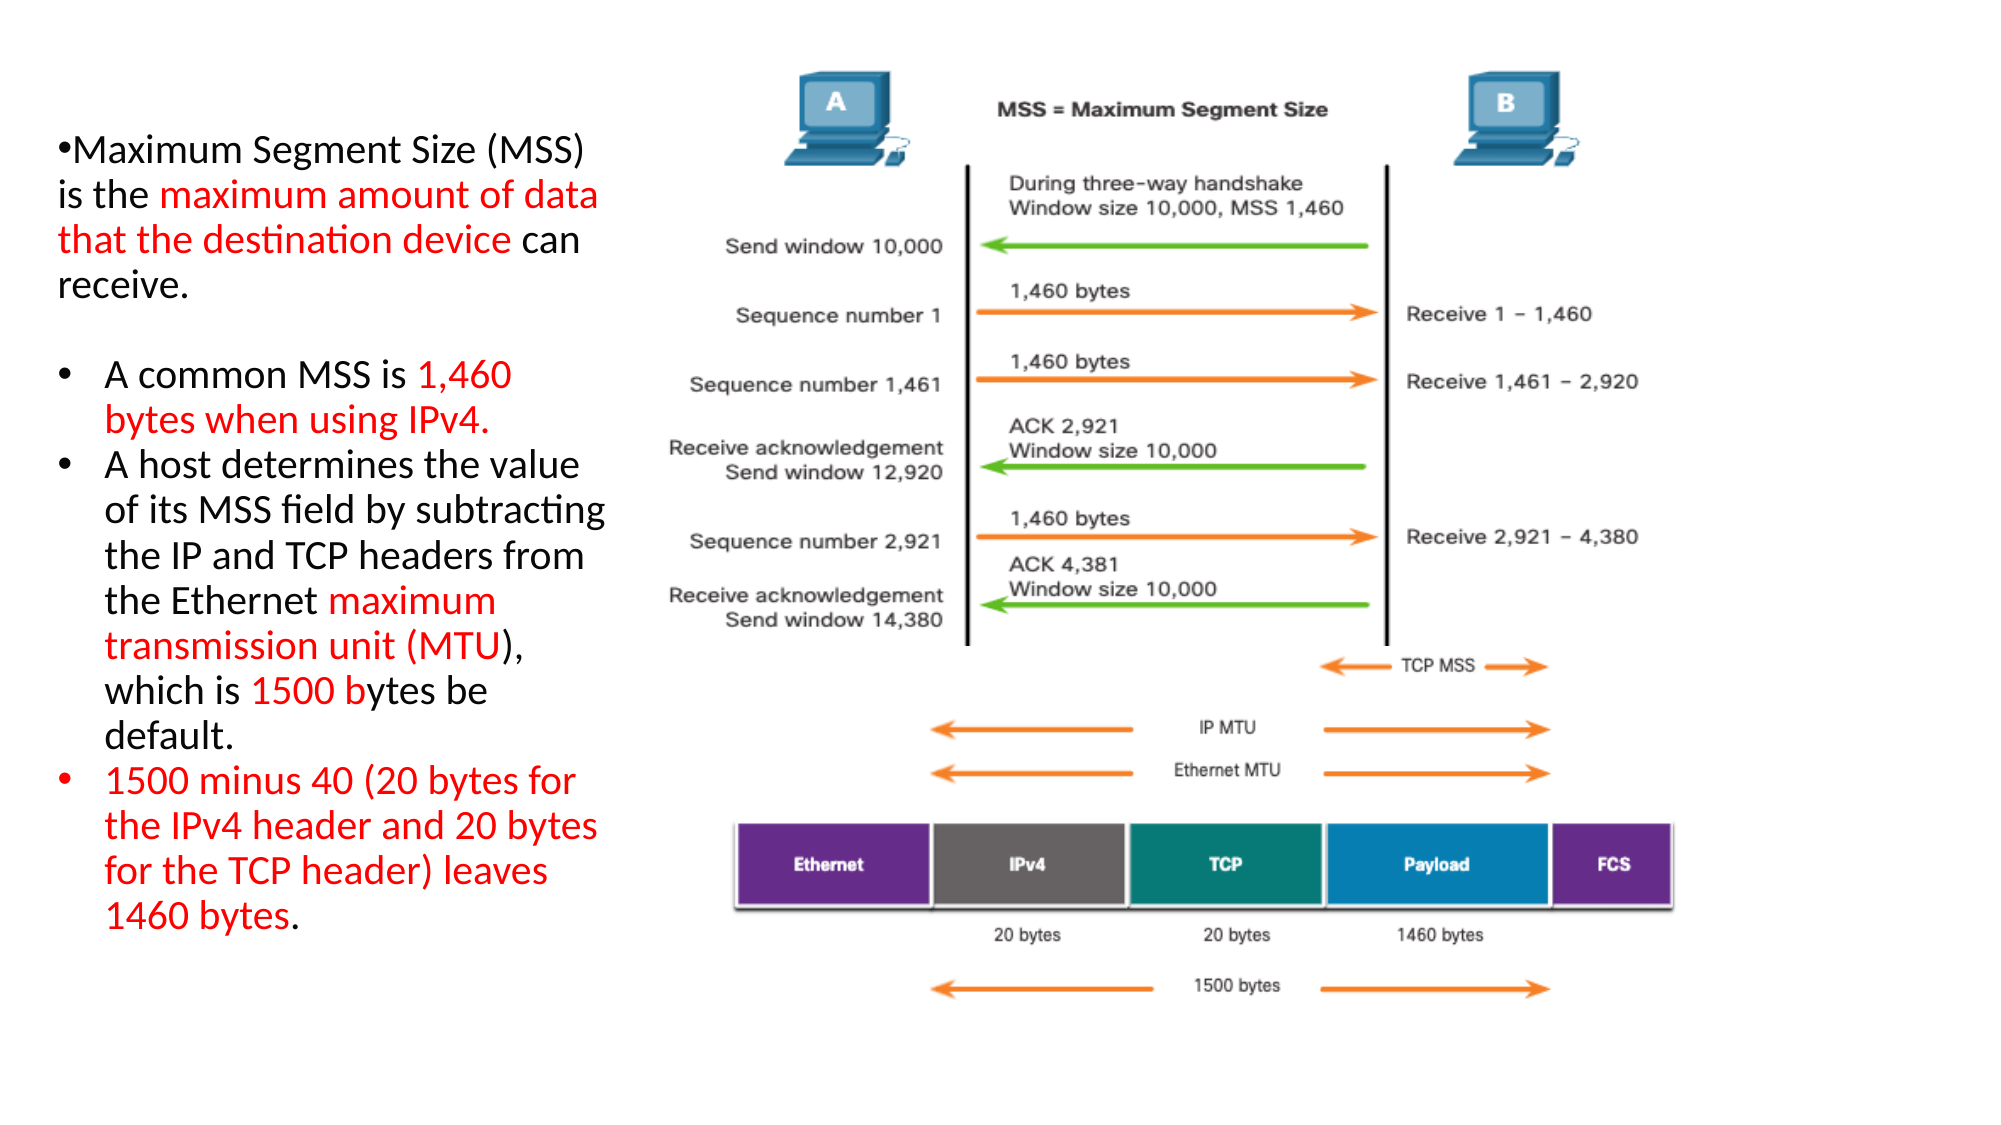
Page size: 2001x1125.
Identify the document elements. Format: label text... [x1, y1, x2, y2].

picture [659, 63, 1679, 1005]
list Maximum Segment Size (MSS) is the maximum amount of data that the destination device can receive. A common MSS is 1,460 bytes when using IPv4. A host determines the value of its MSS field by subtracting the IP and TCP headers from the Ethernet maximum transmission unit (MTU), which is 1500 bytes be default. 1500 minus 40 (20 bytes for the IPv4 header and 20 bytes for the TCP header) leaves 1460 bytes. [42, 120, 624, 1005]
